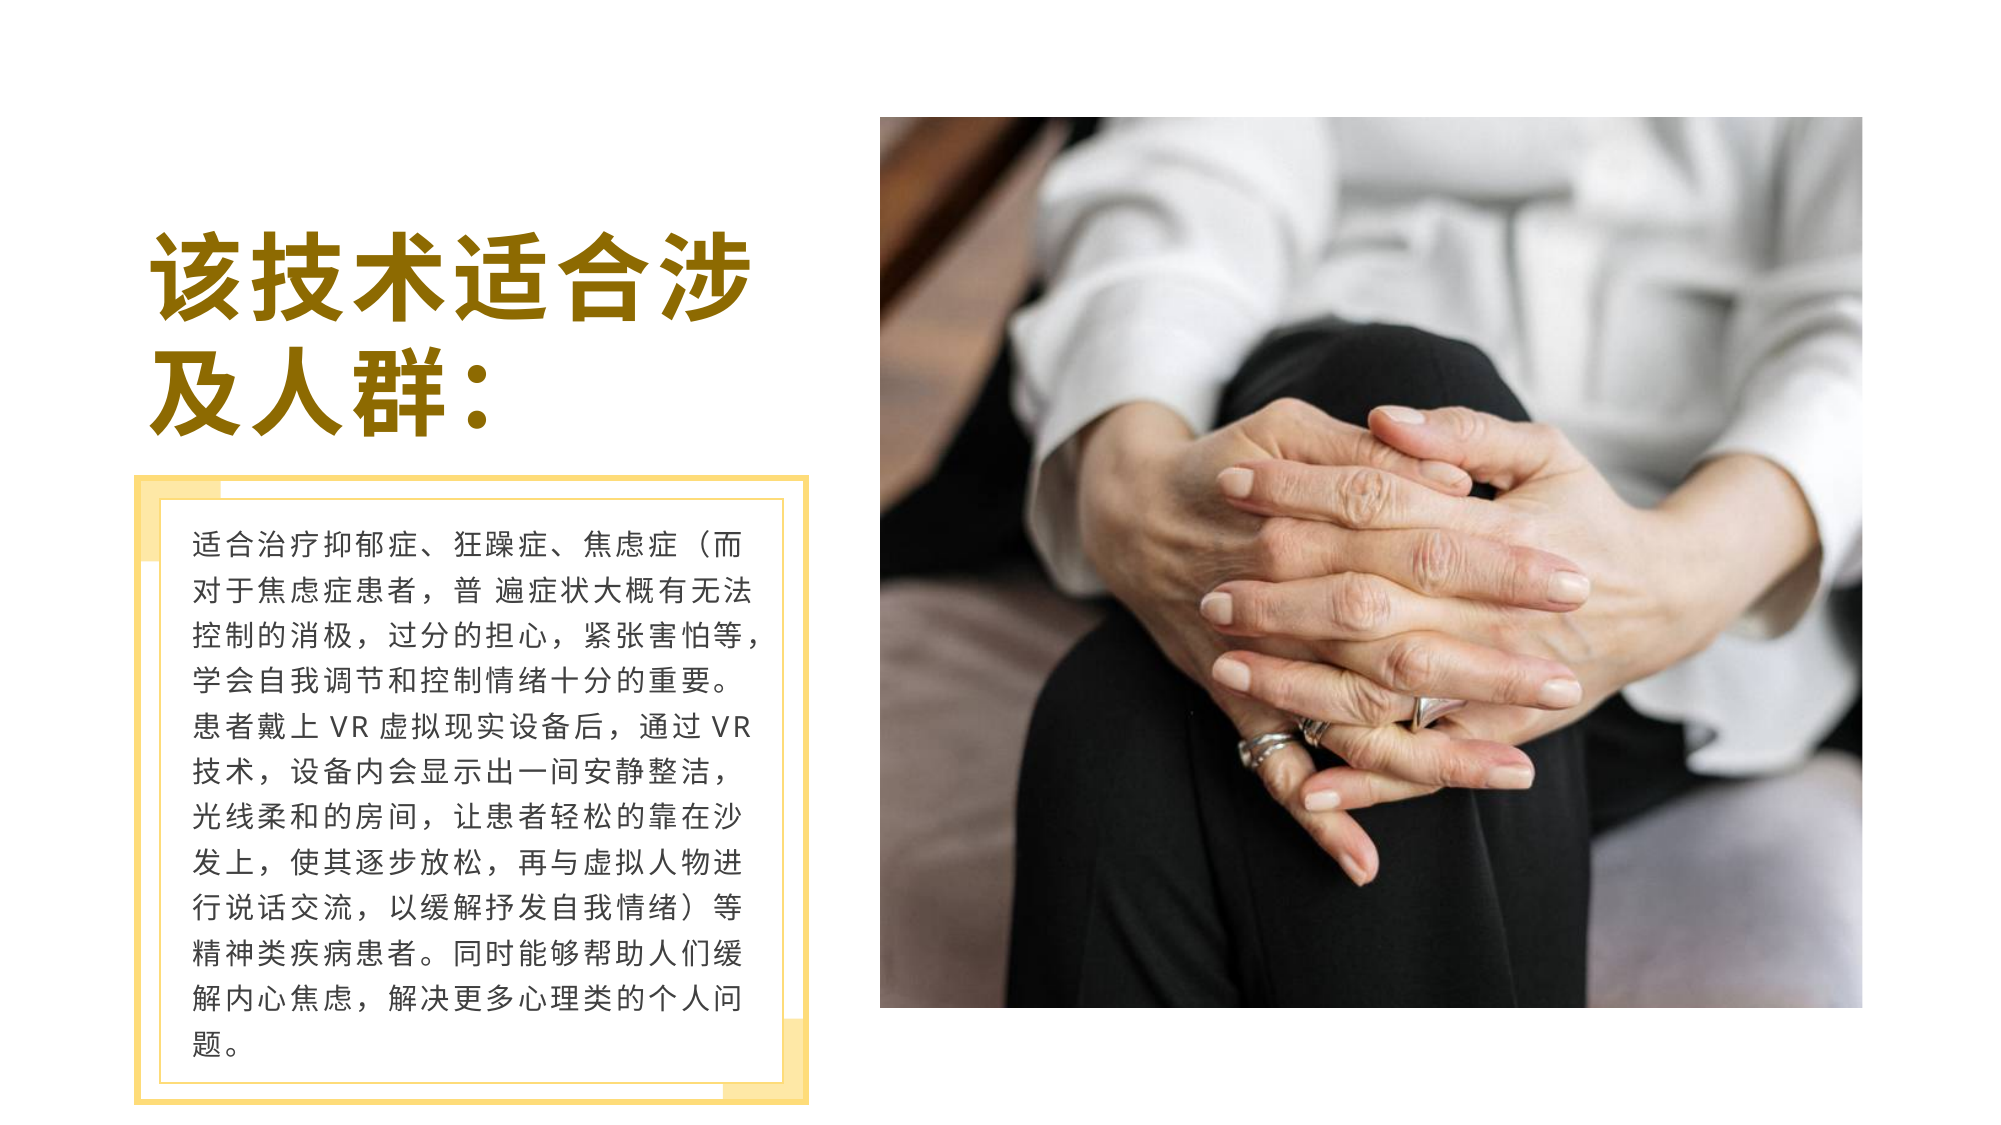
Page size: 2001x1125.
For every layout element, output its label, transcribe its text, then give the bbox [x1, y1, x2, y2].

picture [880, 117, 1863, 1008]
text_box 该技术适合涉及人群： [137, 201, 807, 452]
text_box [137, 478, 807, 1102]
